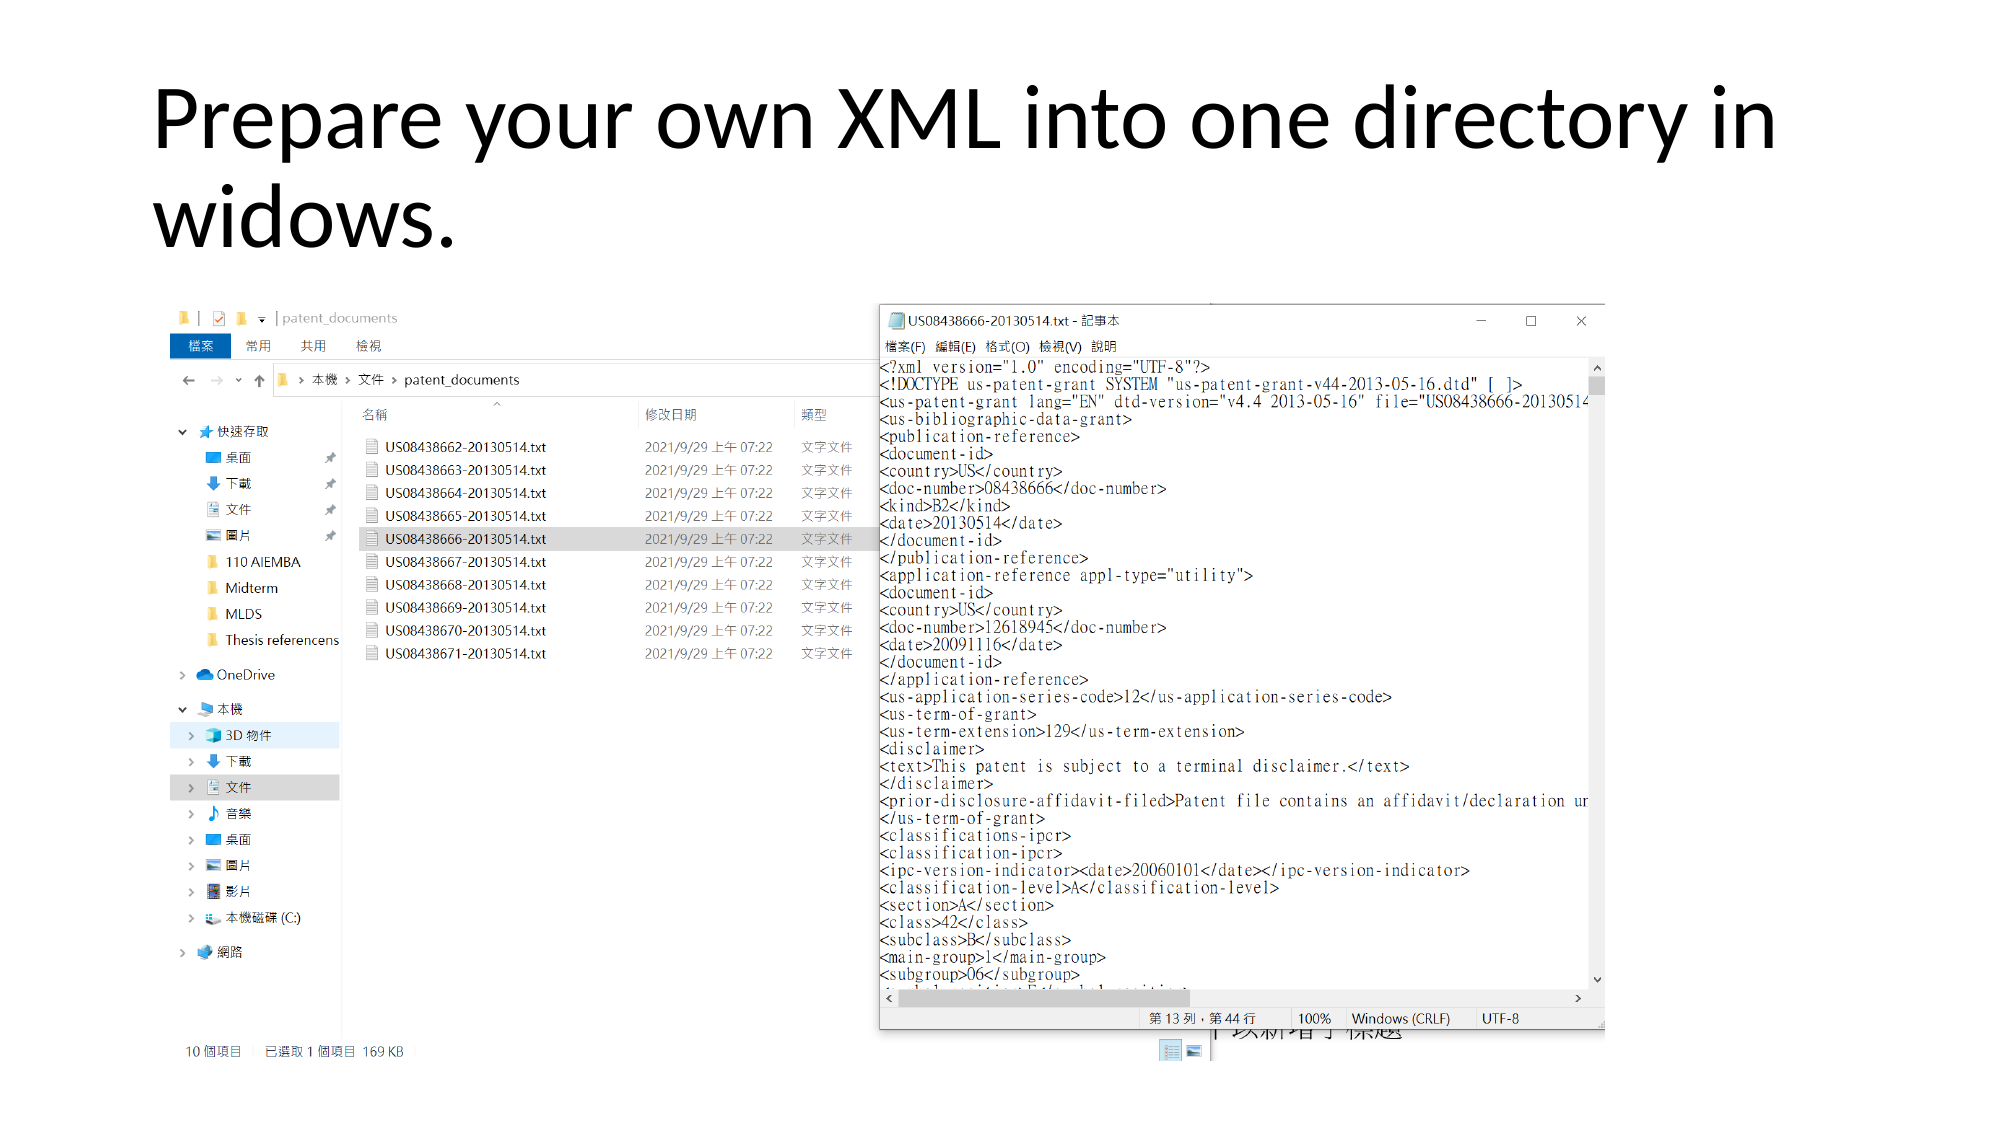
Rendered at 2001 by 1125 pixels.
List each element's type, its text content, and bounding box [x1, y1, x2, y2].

title Prepare your own XML into one directory in widows. [137, 59, 1863, 278]
picture [169, 303, 1605, 1062]
